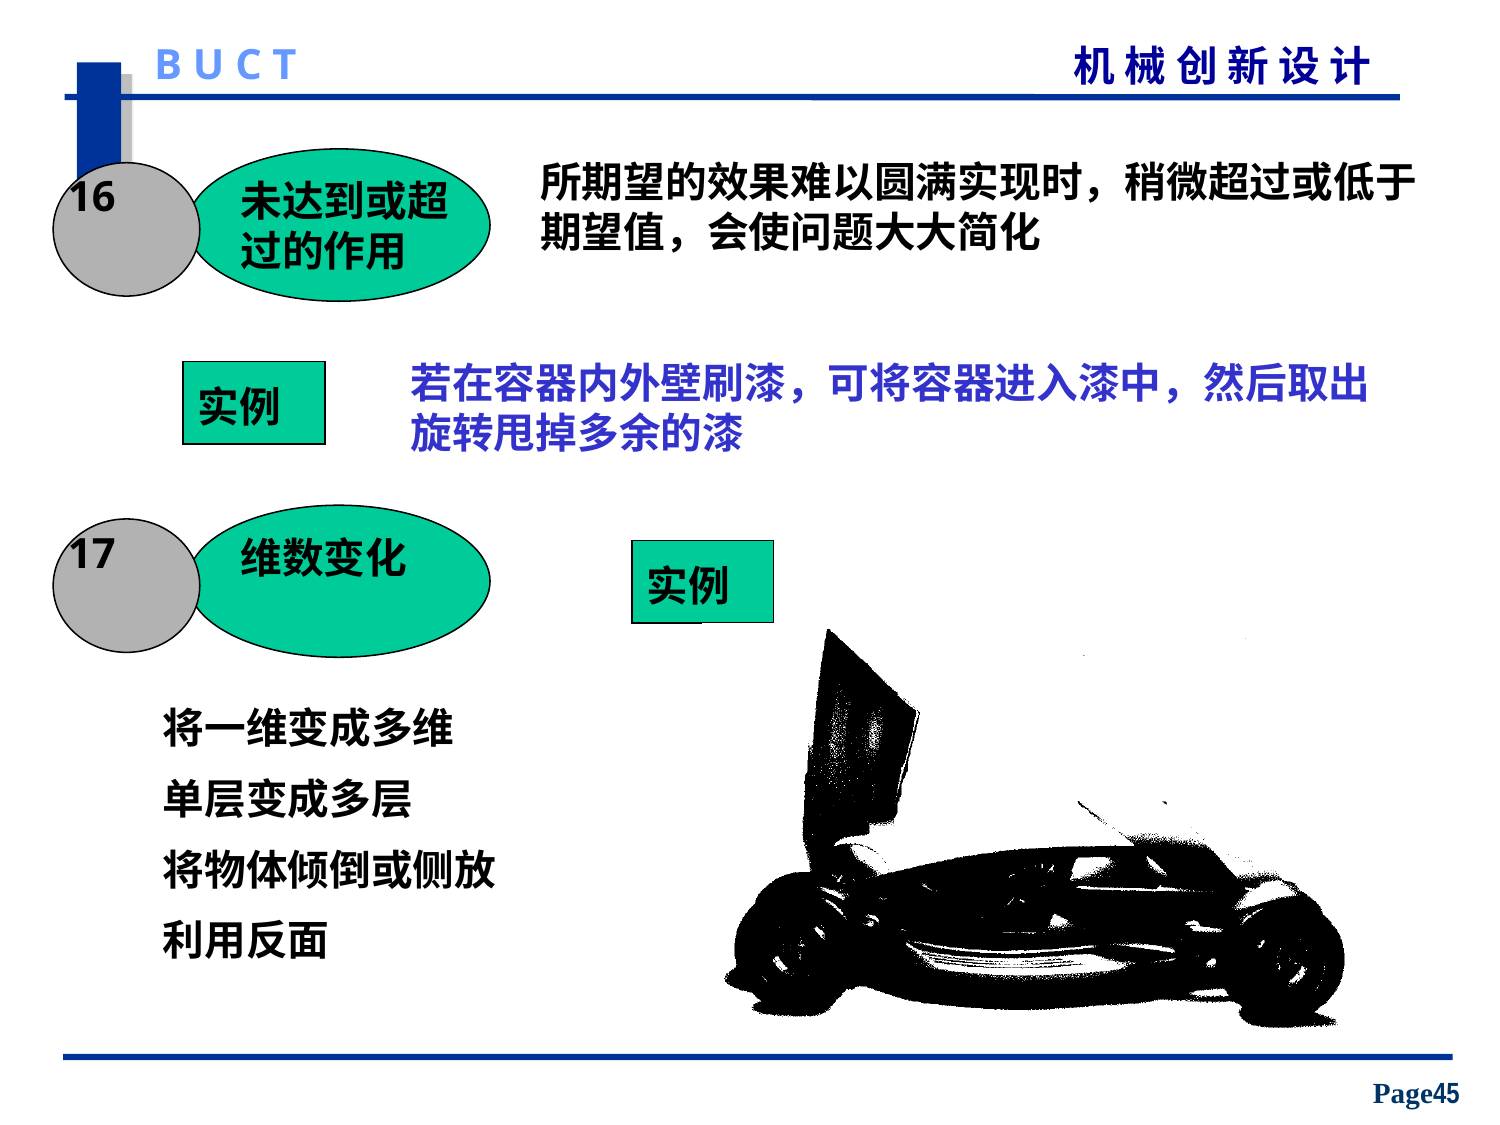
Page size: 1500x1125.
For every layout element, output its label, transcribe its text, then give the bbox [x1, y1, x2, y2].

footer Page45 [1345, 1066, 1488, 1117]
text_box 将一维变成多维 单层变成多层 将物体倾倒或侧放 利用反面 [147, 694, 691, 972]
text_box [631, 540, 774, 628]
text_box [182, 349, 1388, 485]
picture [702, 623, 1354, 1039]
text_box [52, 504, 491, 658]
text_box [52, 148, 491, 302]
text_box 所期望的效果难以圆满实现时，稍微超过或低于期望值，会使问题大大简化 [525, 148, 1436, 264]
